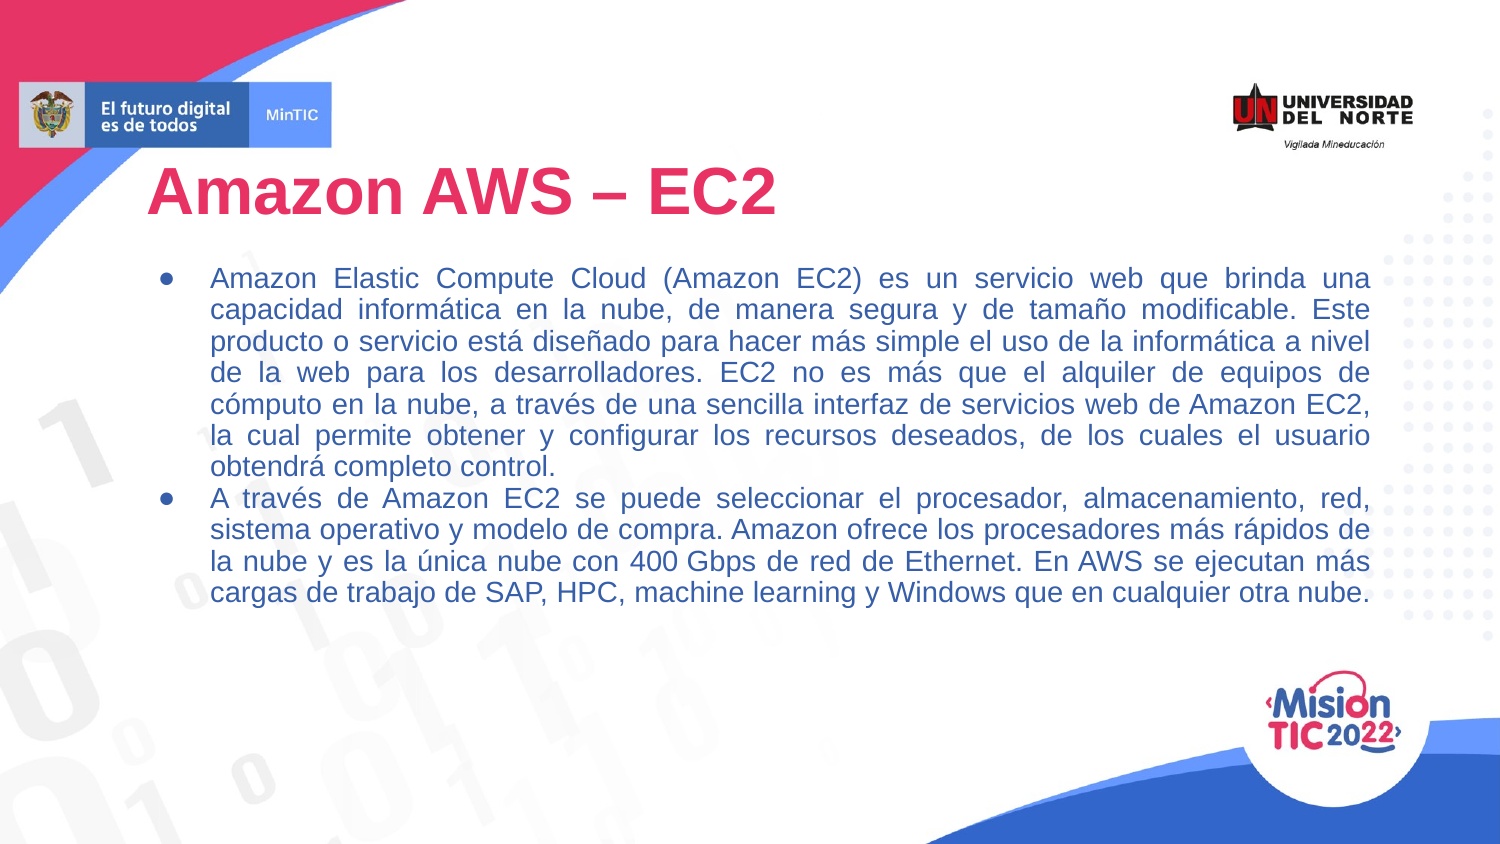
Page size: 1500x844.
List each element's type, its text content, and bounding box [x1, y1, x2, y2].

text_box Amazon AWS – EC2 [135, 72, 1373, 234]
text_box Amazon Elastic Compute Cloud (Amazon EC2) es un servicio web que brinda una capacidad informática en la nube, de manera segura y de tamaño modificable. Este producto o servicio está diseñado para hacer más simple el uso de la informática a nivel de la web para los desarrolladores. EC2 no es más que el alquiler de equipos de cómputo en la nube, a través de una sencilla interfaz de servicios web de Amazon EC2, la cual permite obtener y configurar los recursos deseados, de los cuales el usuario obtendrá completo control. A través de Amazon EC2 se puede seleccionar el procesador, almacenamiento, red, sistema operativo y modelo de compra. Amazon ofrece los procesadores más rápidos de la nube y es la única nube con 400 Gbps de red de Ethernet. En AWS se ejecutan más cargas de trabajo de SAP, HPC, machine learning y Windows que en cualquier otra nube. [135, 257, 1373, 753]
picture [0, 0, 1500, 844]
